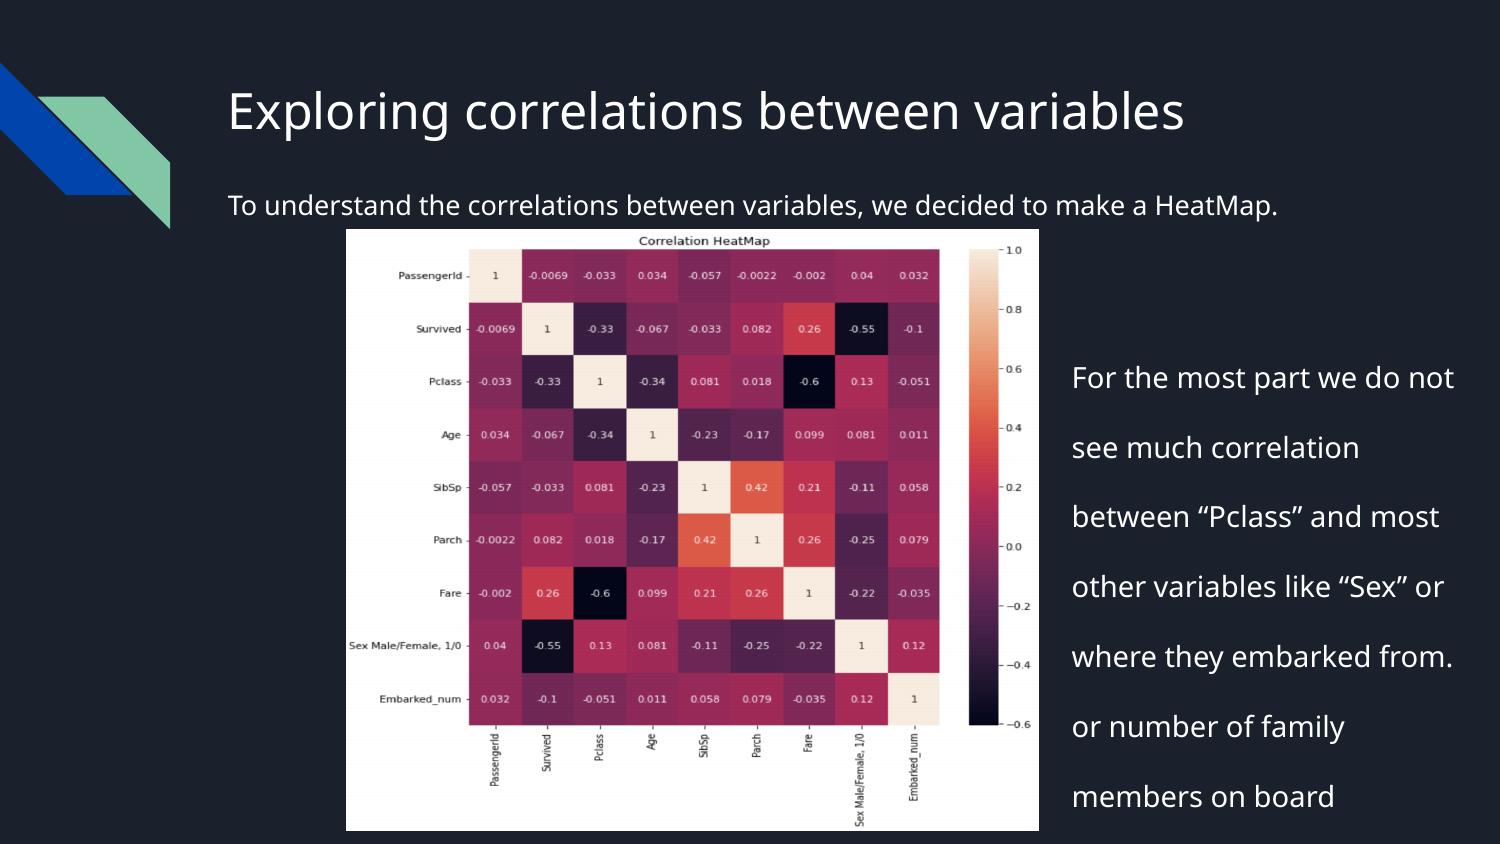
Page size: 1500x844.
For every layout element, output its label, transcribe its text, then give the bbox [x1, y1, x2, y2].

picture [345, 229, 1039, 831]
text_box For the most part we do not see much correlation between “Pclass” and most other variables like “Sex” or where they embarked from. or number of family members on board [1056, 308, 1484, 844]
list To understand the correlations between variables, we decided to make a HeatMap. [212, 168, 1368, 476]
title Exploring correlations between variables [212, 64, 1368, 168]
